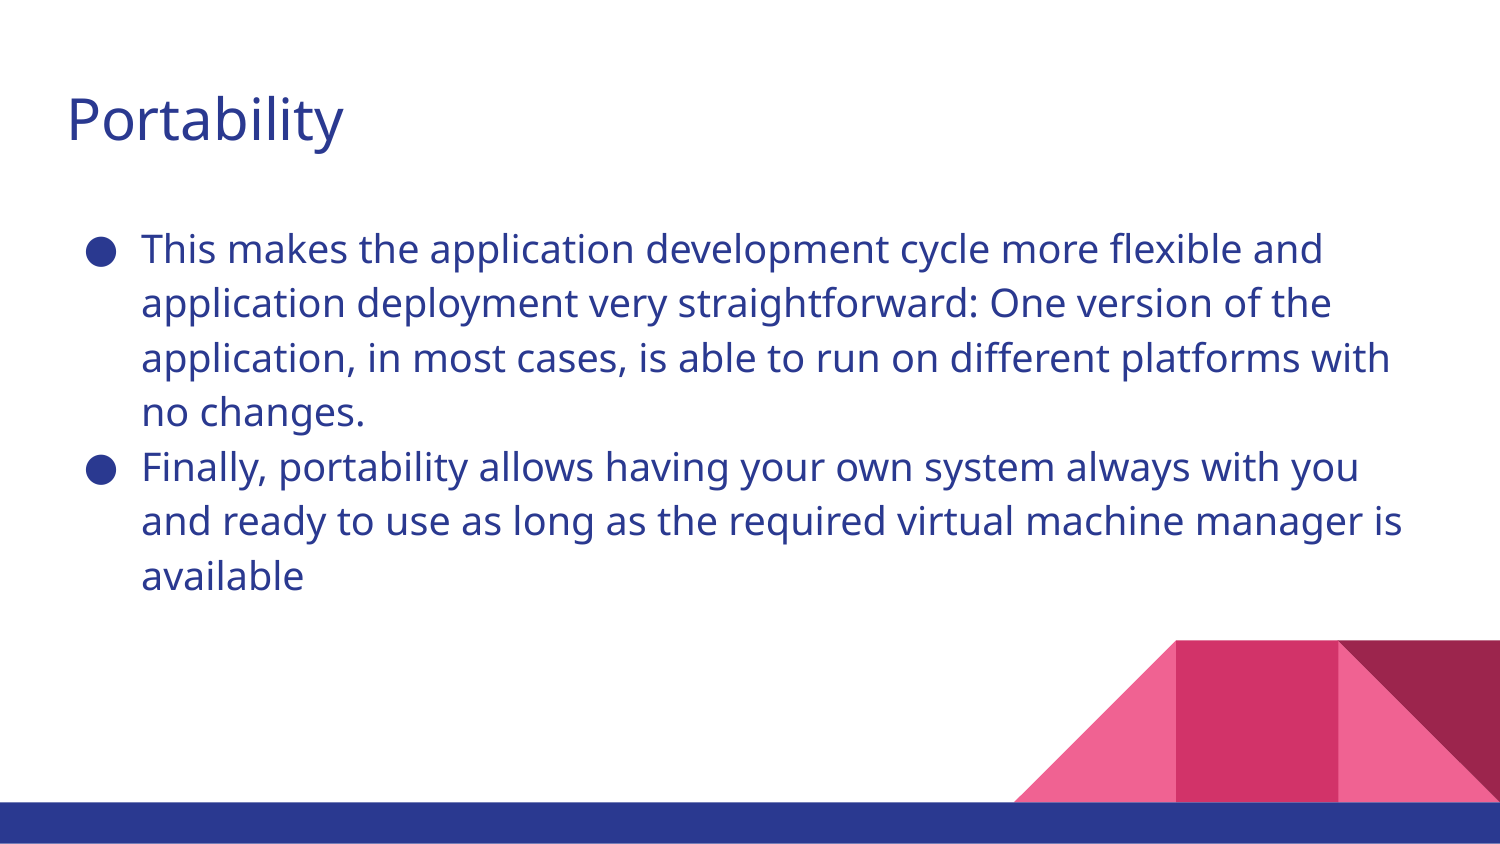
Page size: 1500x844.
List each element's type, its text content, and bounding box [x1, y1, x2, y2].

list This makes the application development cycle more flexible and application deployment very straightforward: One version of the application, in most cases, is able to run on different platforms with no changes. Finally, portability allows having your own system always with you and ready to use as long as the required virtual machine manager is available [51, 201, 1449, 750]
title Portability [51, 67, 1449, 167]
